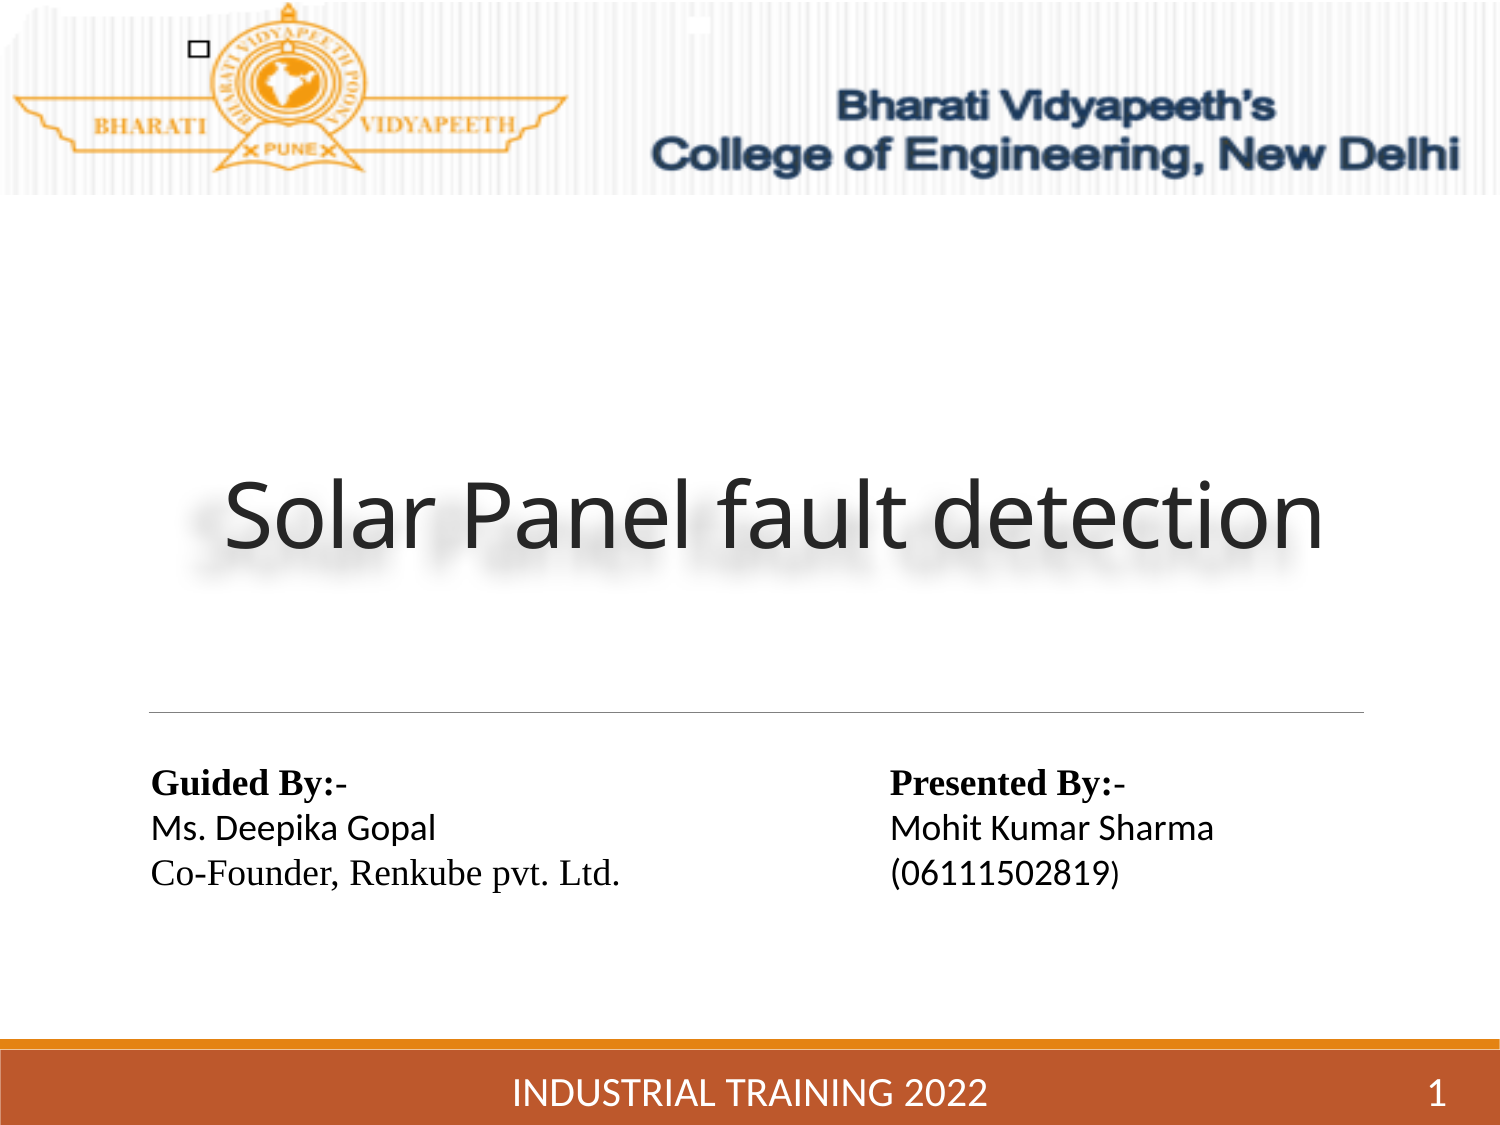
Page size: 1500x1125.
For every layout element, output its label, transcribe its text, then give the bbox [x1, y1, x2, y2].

text_box Presented By:- Mohit Kumar Sharma (06111502819) [875, 750, 1424, 901]
text_box Guided By:- Ms. Deepika Gopal Co-Founder, Renkube pvt. Ltd. [135, 750, 685, 901]
slide_number 1 [1301, 1059, 1463, 1120]
picture [0, 1, 1500, 196]
title Solar Panel fault detection [13, 297, 1500, 575]
footer Industrial training 2022 [453, 1059, 1047, 1120]
